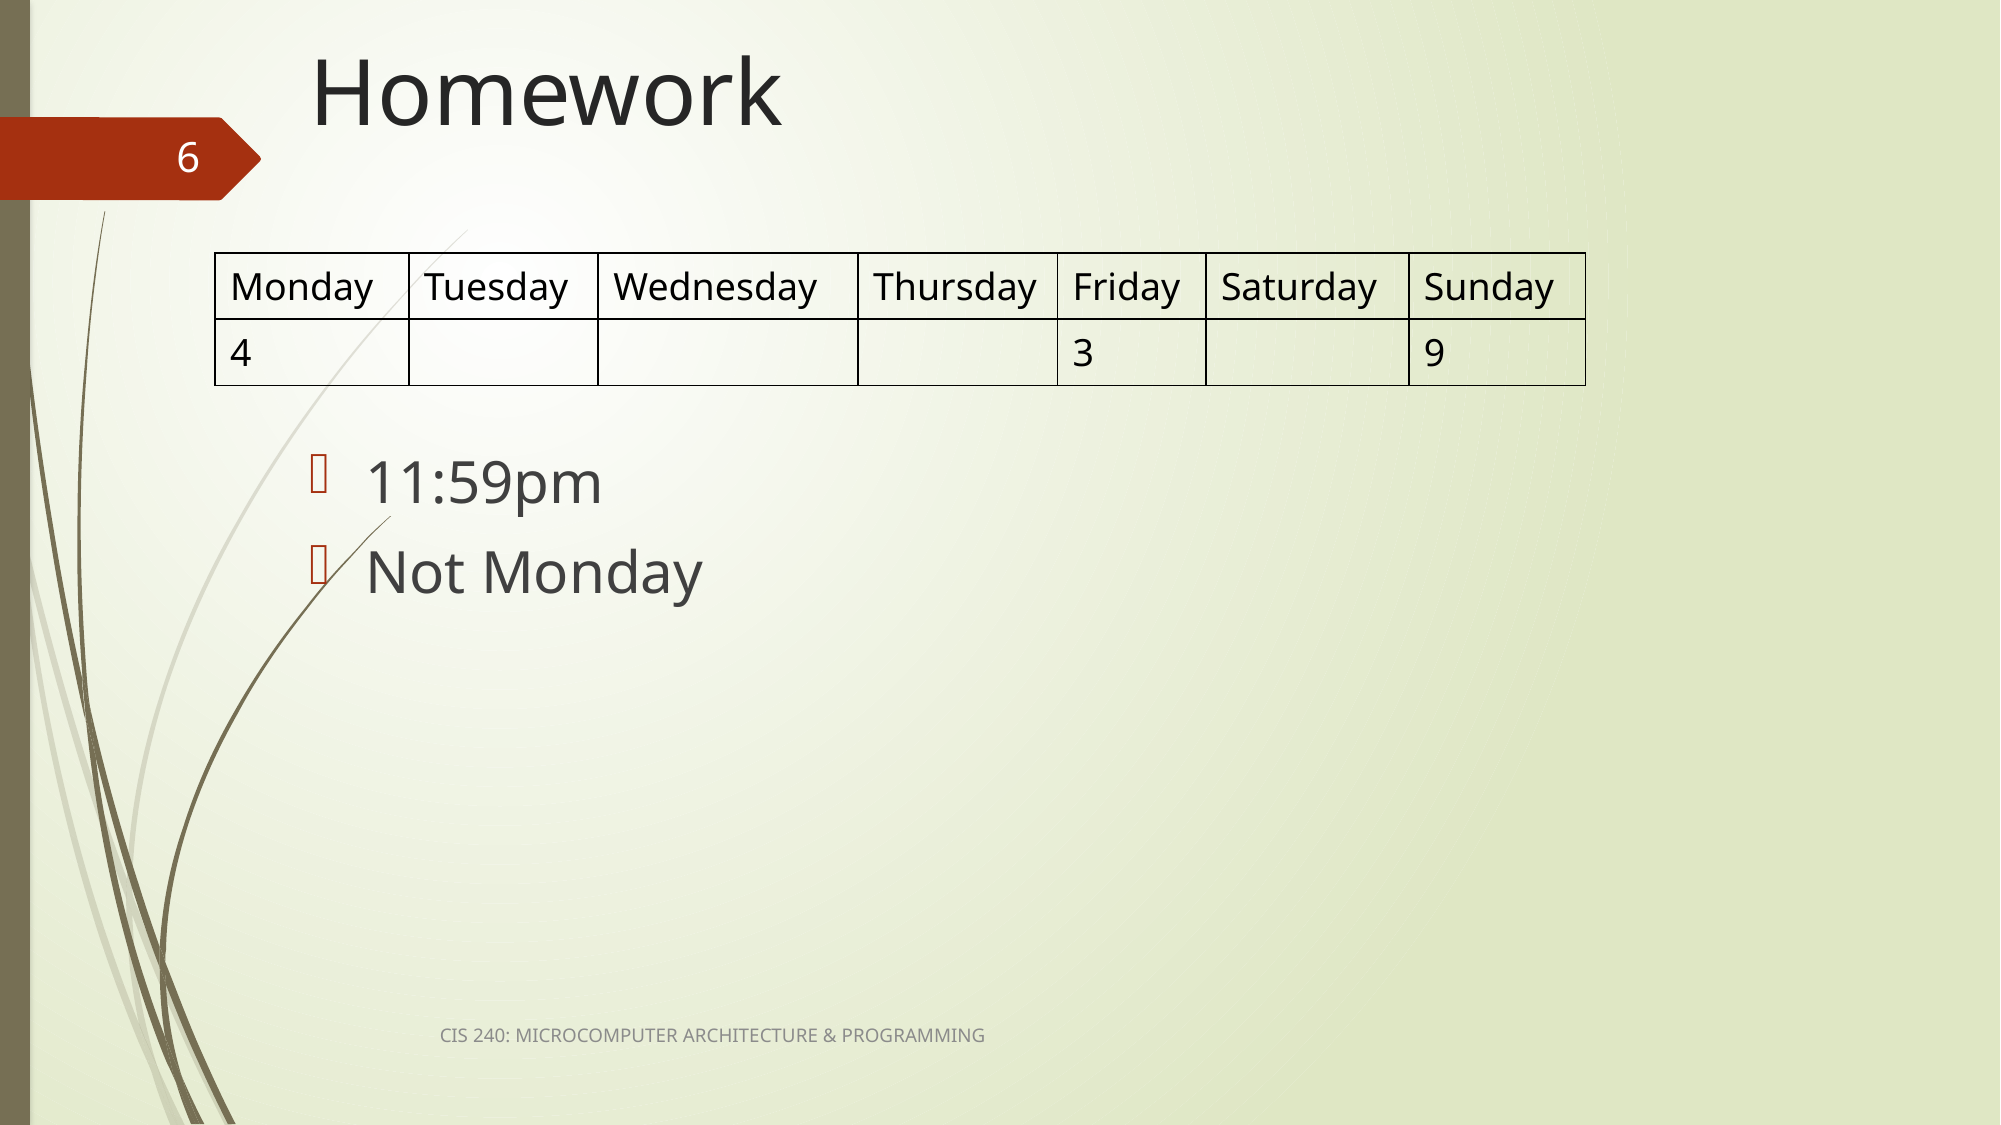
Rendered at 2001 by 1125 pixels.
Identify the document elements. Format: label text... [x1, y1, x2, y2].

table_header Thursday [859, 254, 1057, 318]
table_header Saturday [1207, 254, 1408, 318]
footer CIS 240: MICROCOMPUTER ARCHITECTURE & PROGRAMMING [424, 1006, 1675, 1067]
table_cell [410, 320, 597, 385]
table_header Tuesday [410, 254, 597, 318]
table_cell 4 [216, 320, 408, 385]
table_header Friday [1058, 254, 1205, 318]
list 11:59pm Not Monday [294, 437, 1937, 1057]
table_cell [1207, 320, 1408, 385]
slide_number 6 [87, 129, 216, 190]
table_cell [859, 320, 1057, 385]
table_cell [599, 320, 857, 385]
table_cell 9 [1410, 320, 1585, 385]
table_header Wednesday [599, 254, 857, 318]
title Homework [294, 25, 1937, 236]
table_cell 3 [1058, 320, 1205, 385]
table_header Monday [216, 254, 408, 318]
table_header Sunday [1410, 254, 1585, 318]
